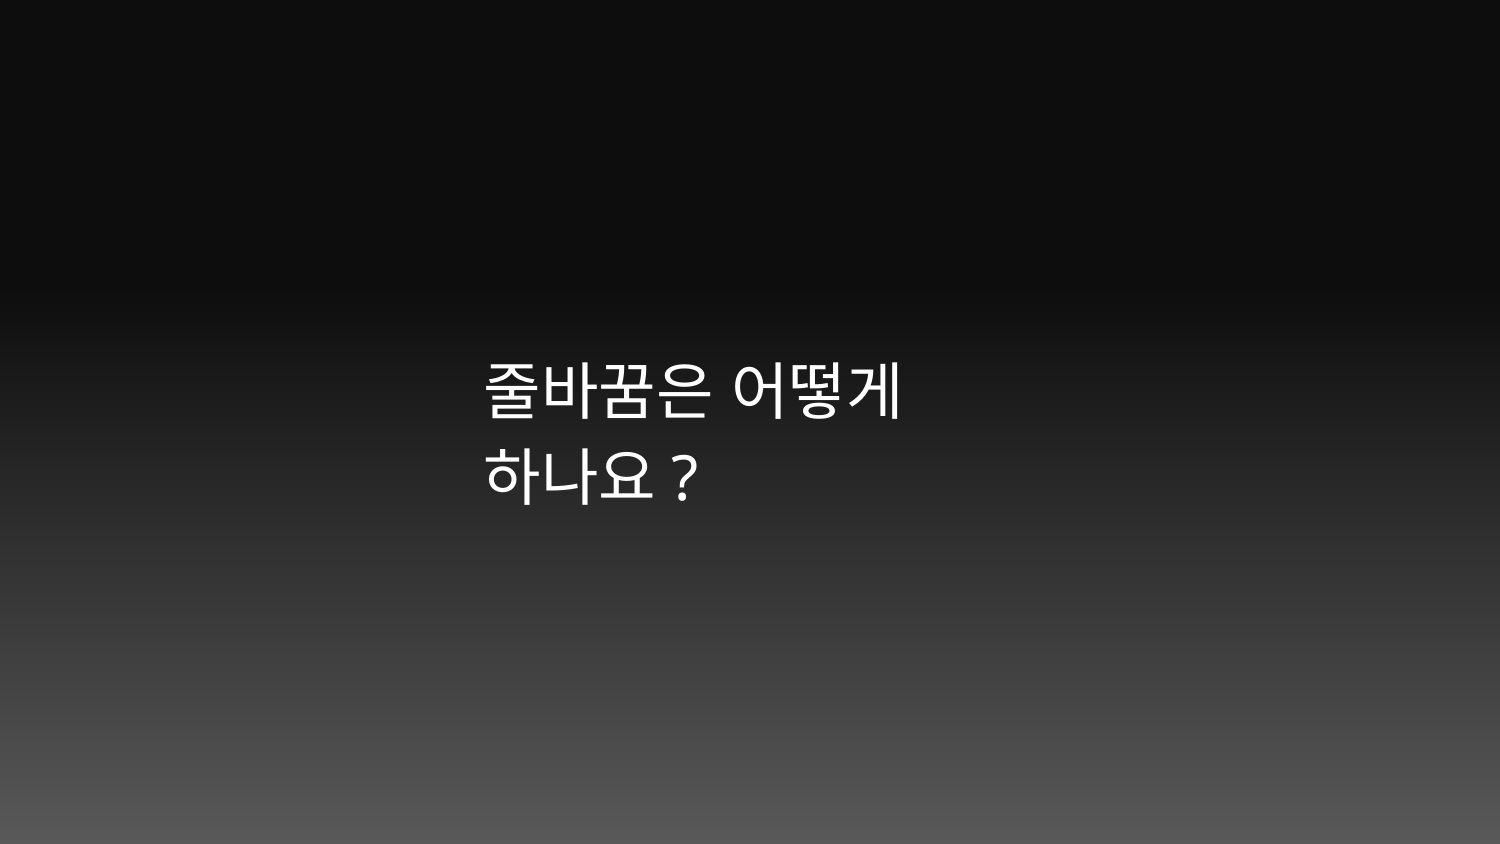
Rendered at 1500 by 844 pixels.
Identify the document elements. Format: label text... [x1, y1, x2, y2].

text_box 줄바꿈은 어떻게 하나요? [469, 325, 1095, 449]
